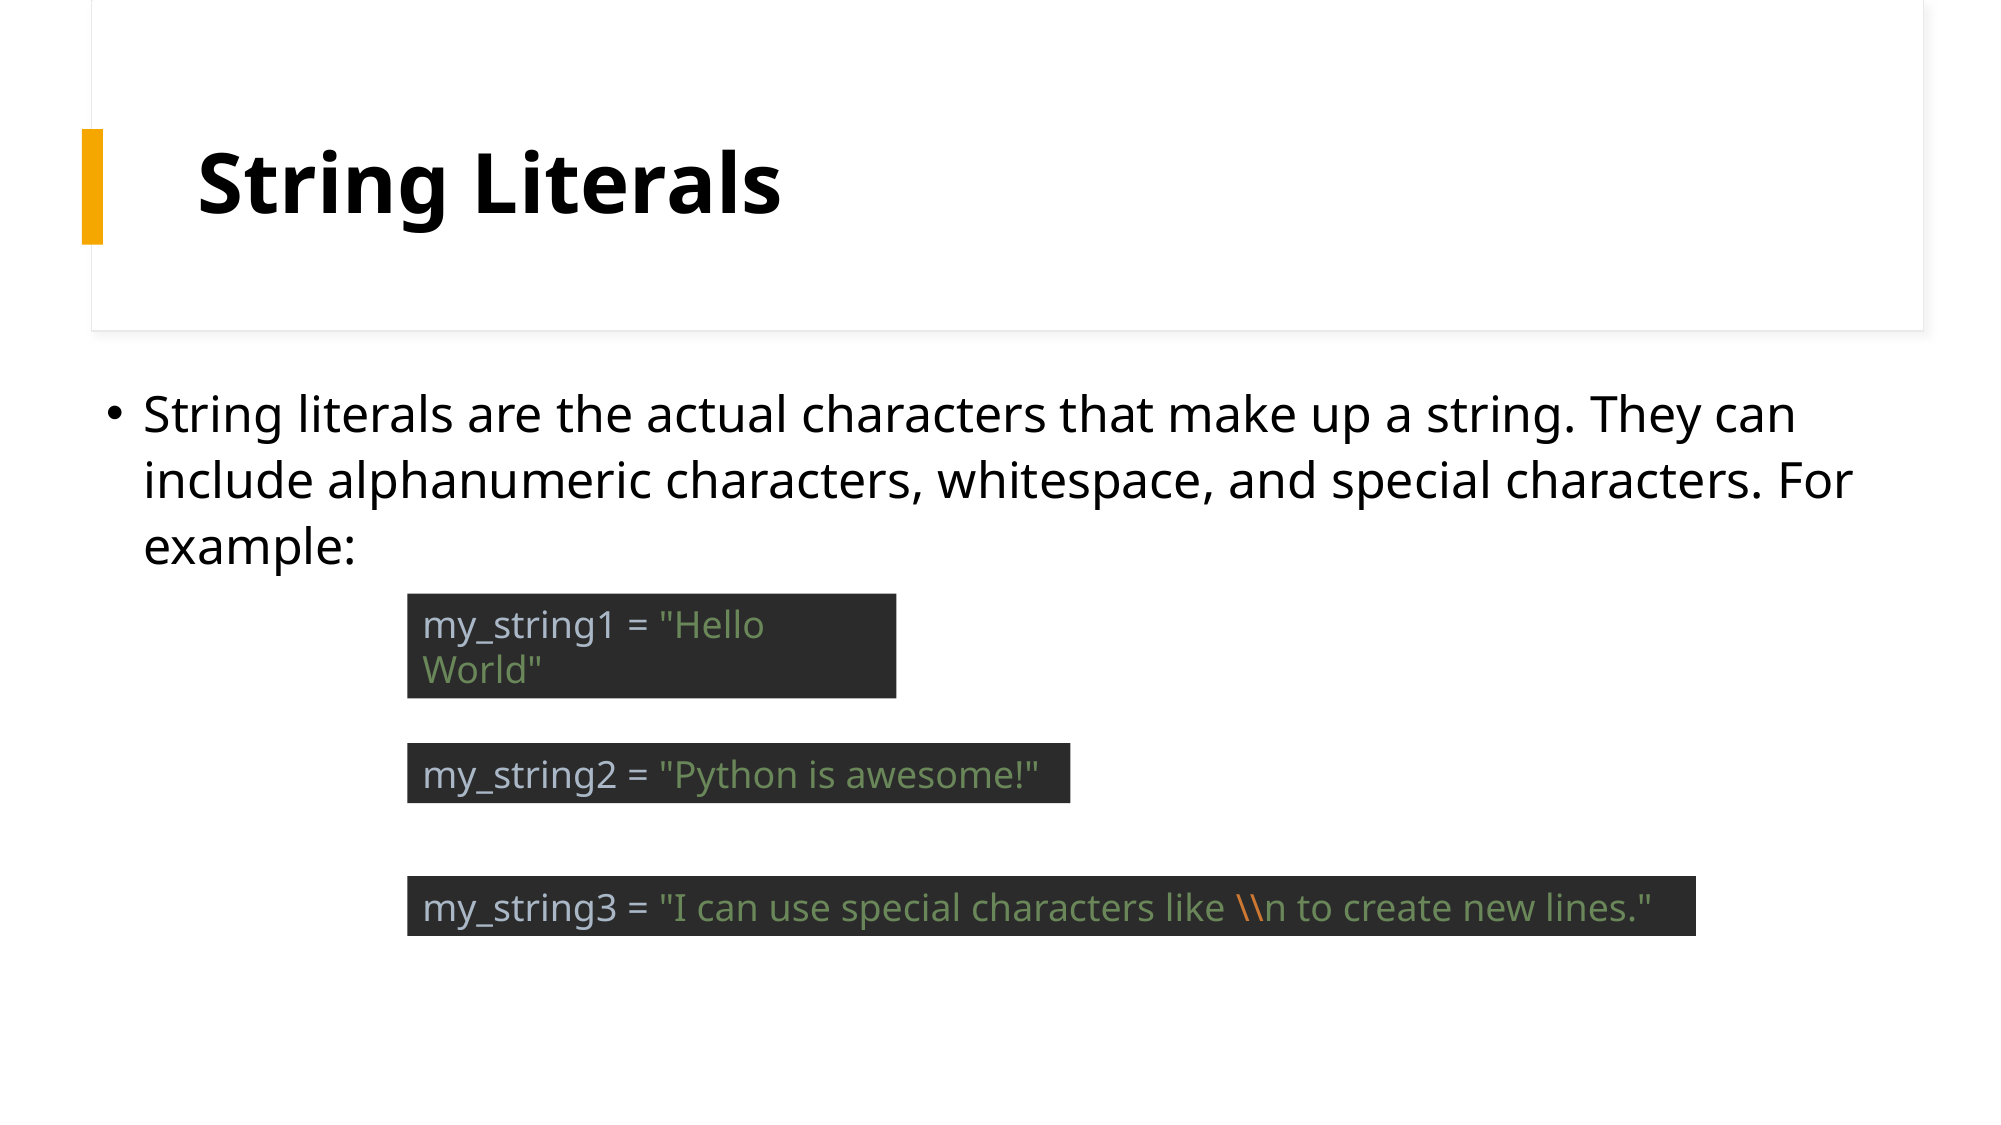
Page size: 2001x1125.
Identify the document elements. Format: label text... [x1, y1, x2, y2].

text_box my_string3 = "I can use special characters like \\n to create new lines." [407, 876, 1696, 936]
text_box my_string1 = "Hello World" [407, 593, 897, 699]
list String literals are the actual characters that make up a string. They can include alphanumeric characters, whitespace, and special characters. For example: [90, 368, 1904, 1035]
title String Literals [183, 90, 1851, 284]
text_box my_string2 = "Python is awesome!" [407, 743, 1071, 804]
